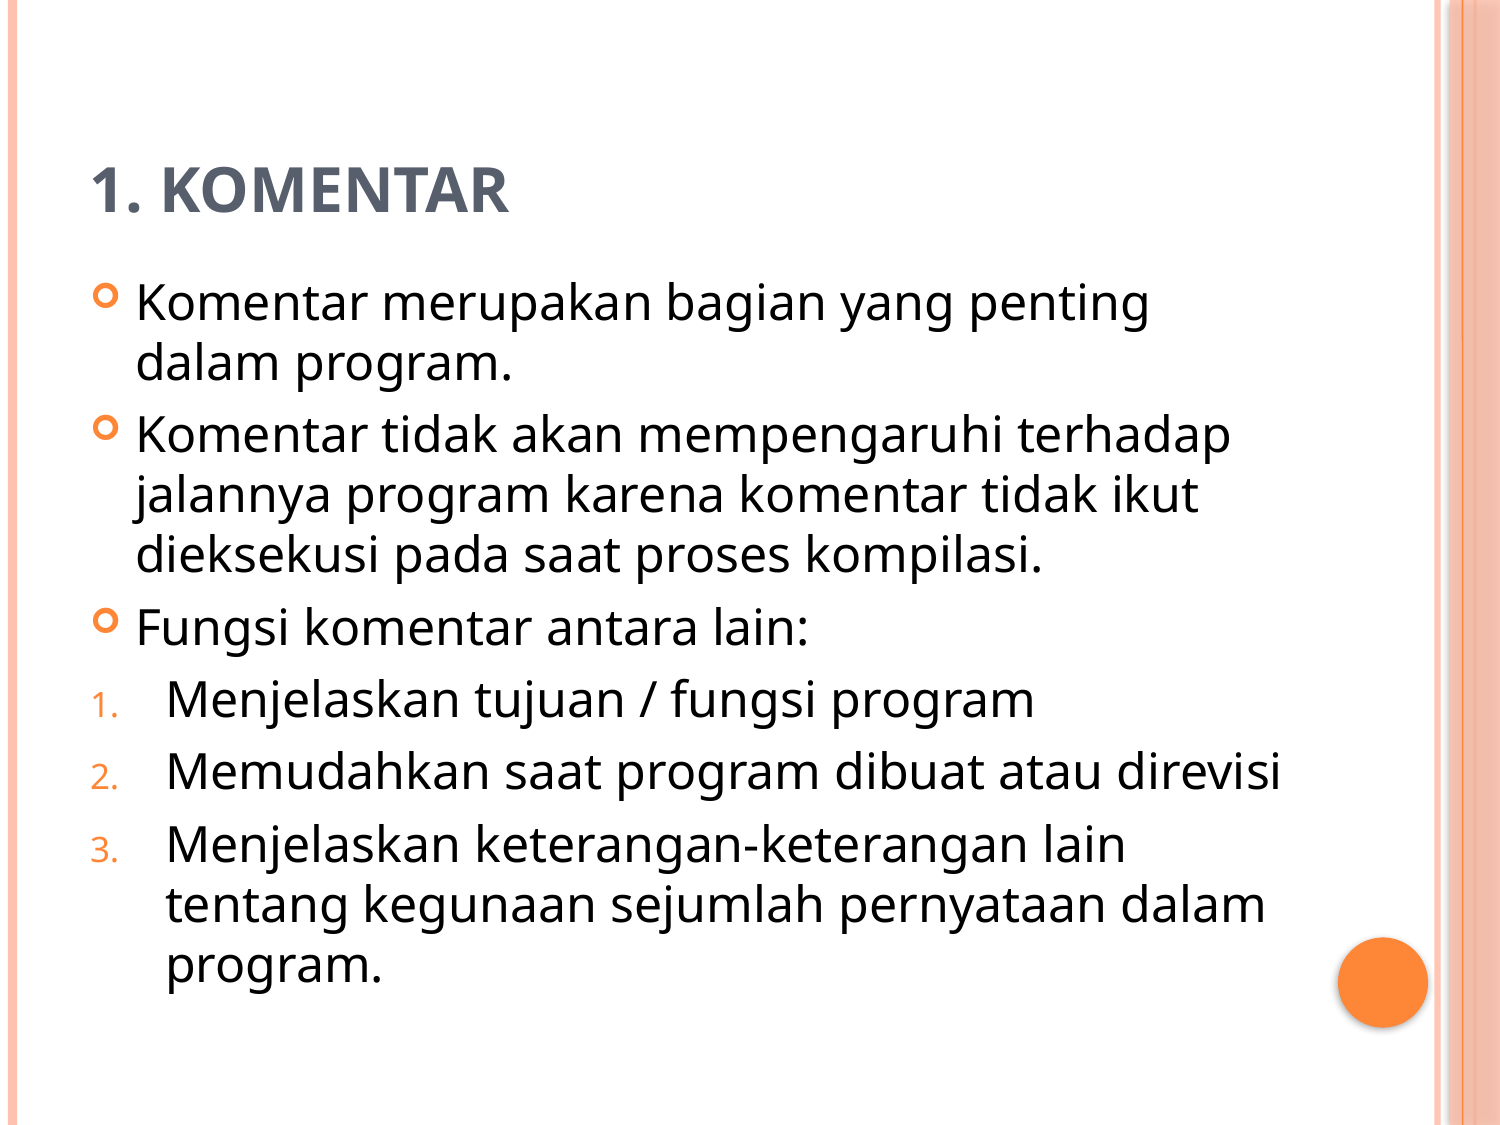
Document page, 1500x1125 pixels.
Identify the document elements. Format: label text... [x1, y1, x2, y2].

list Komentar merupakan bagian yang penting dalam program. Komentar tidak akan mempengaruhi terhadap jalannya program karena komentar tidak ikut dieksekusi pada saat proses kompilasi. Fungsi komentar antara lain: Menjelaskan tujuan / fungsi program Memudahkan saat program dibuat atau direvisi Menjelaskan keterangan-keterangan lain tentang kegunaan sejumlah pernyataan dalam program. [74, 262, 1301, 1063]
title 1. Komentar [75, 45, 1300, 233]
